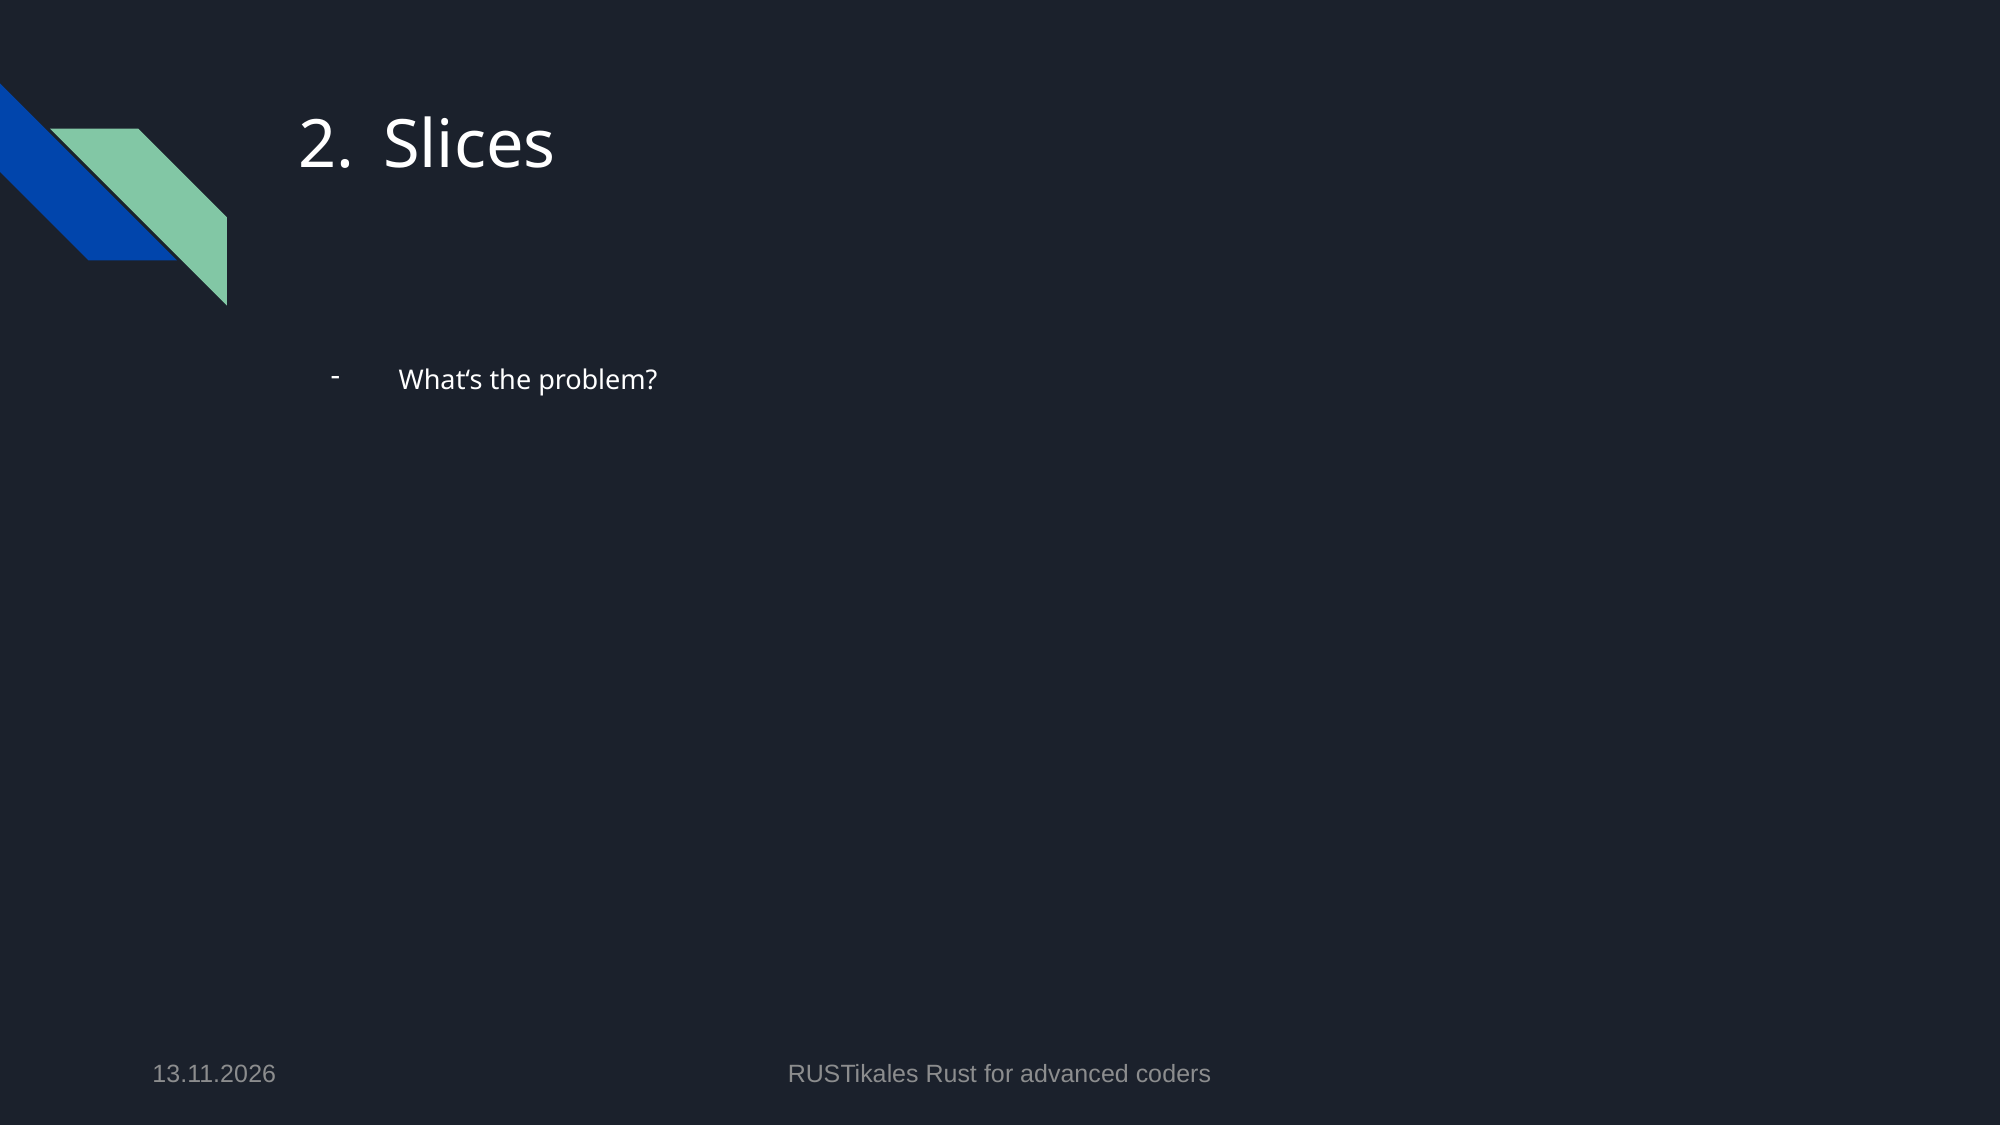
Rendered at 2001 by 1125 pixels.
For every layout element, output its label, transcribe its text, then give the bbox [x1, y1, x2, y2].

footer RUSTikales Rust for advanced coders [662, 1042, 1338, 1103]
title Slices [283, 86, 1824, 287]
list What‘s the problem? [283, 342, 1824, 980]
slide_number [137, 1042, 588, 1103]
